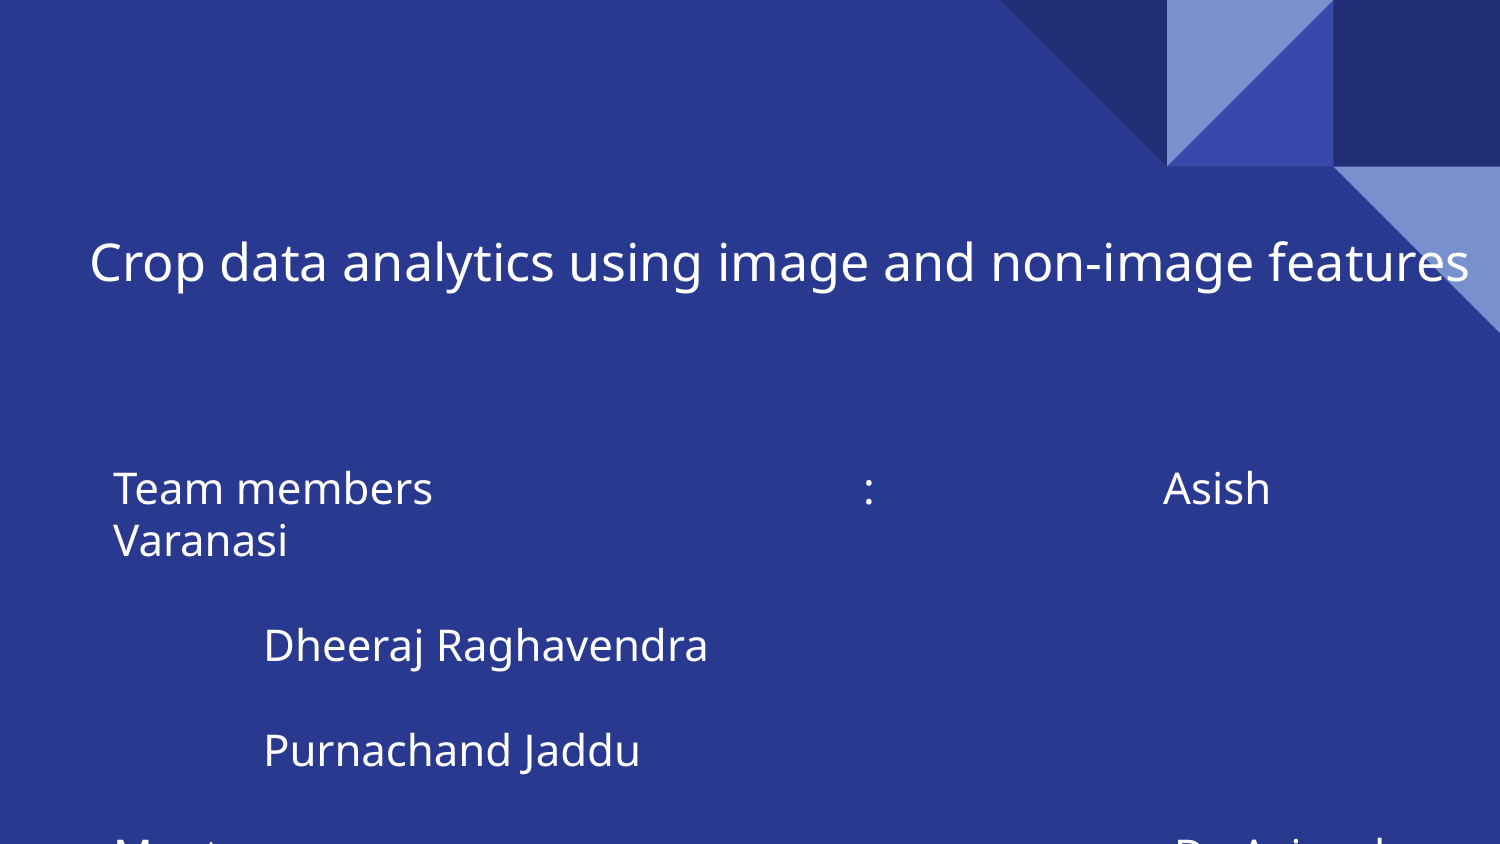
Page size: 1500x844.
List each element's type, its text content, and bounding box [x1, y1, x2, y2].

title Crop data analytics using image and non-image features [74, 169, 1500, 308]
subtitle Team members : Asish Varanasi Dheeraj Raghavendra Purnachand Jaddu Mentors : Dr. Avinash Sharma Dr. P. Krishna Reddy [98, 445, 1447, 517]
